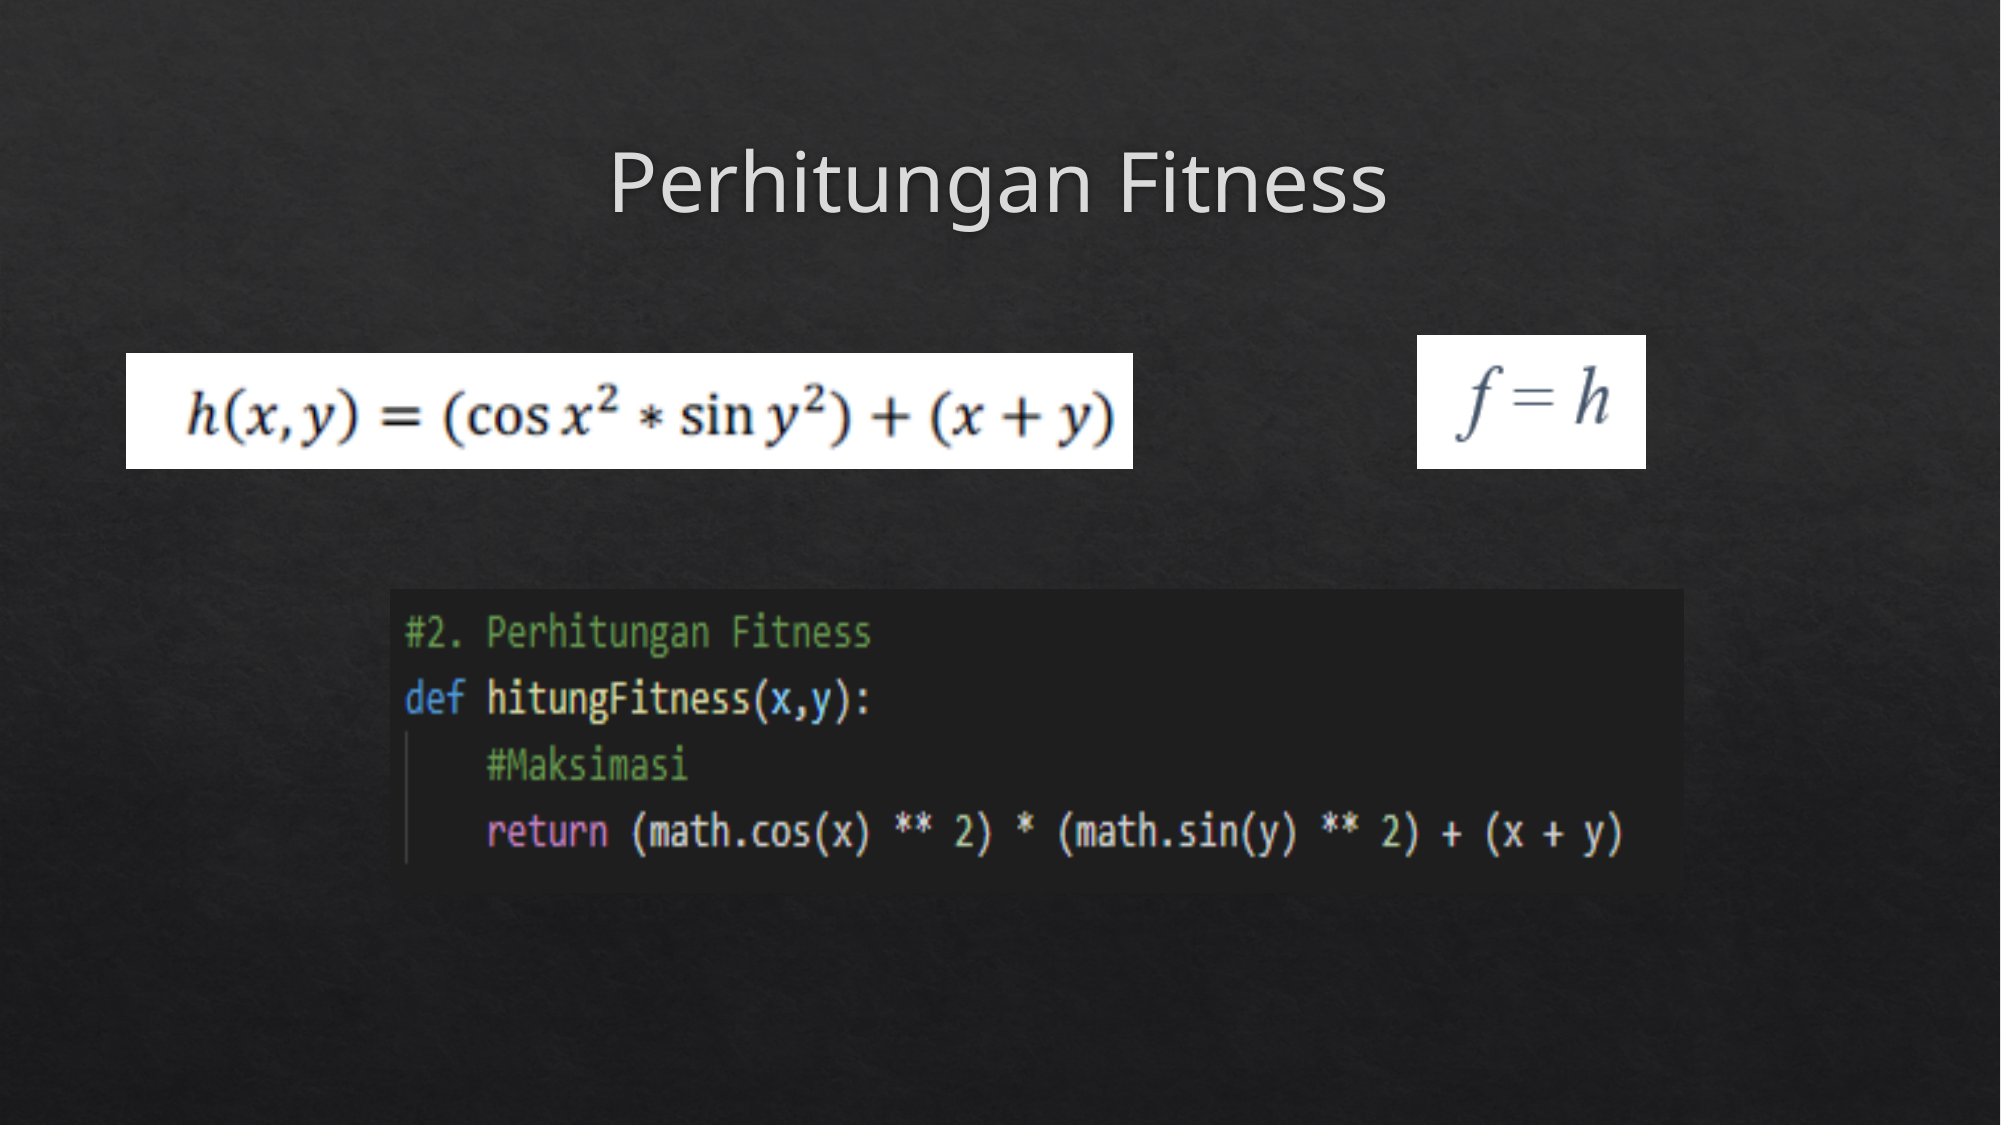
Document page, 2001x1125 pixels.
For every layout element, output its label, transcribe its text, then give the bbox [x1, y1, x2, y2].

title Perhitungan Fitness [149, 99, 1849, 260]
picture [390, 588, 1684, 893]
picture [126, 353, 1134, 469]
picture [1417, 335, 1646, 469]
